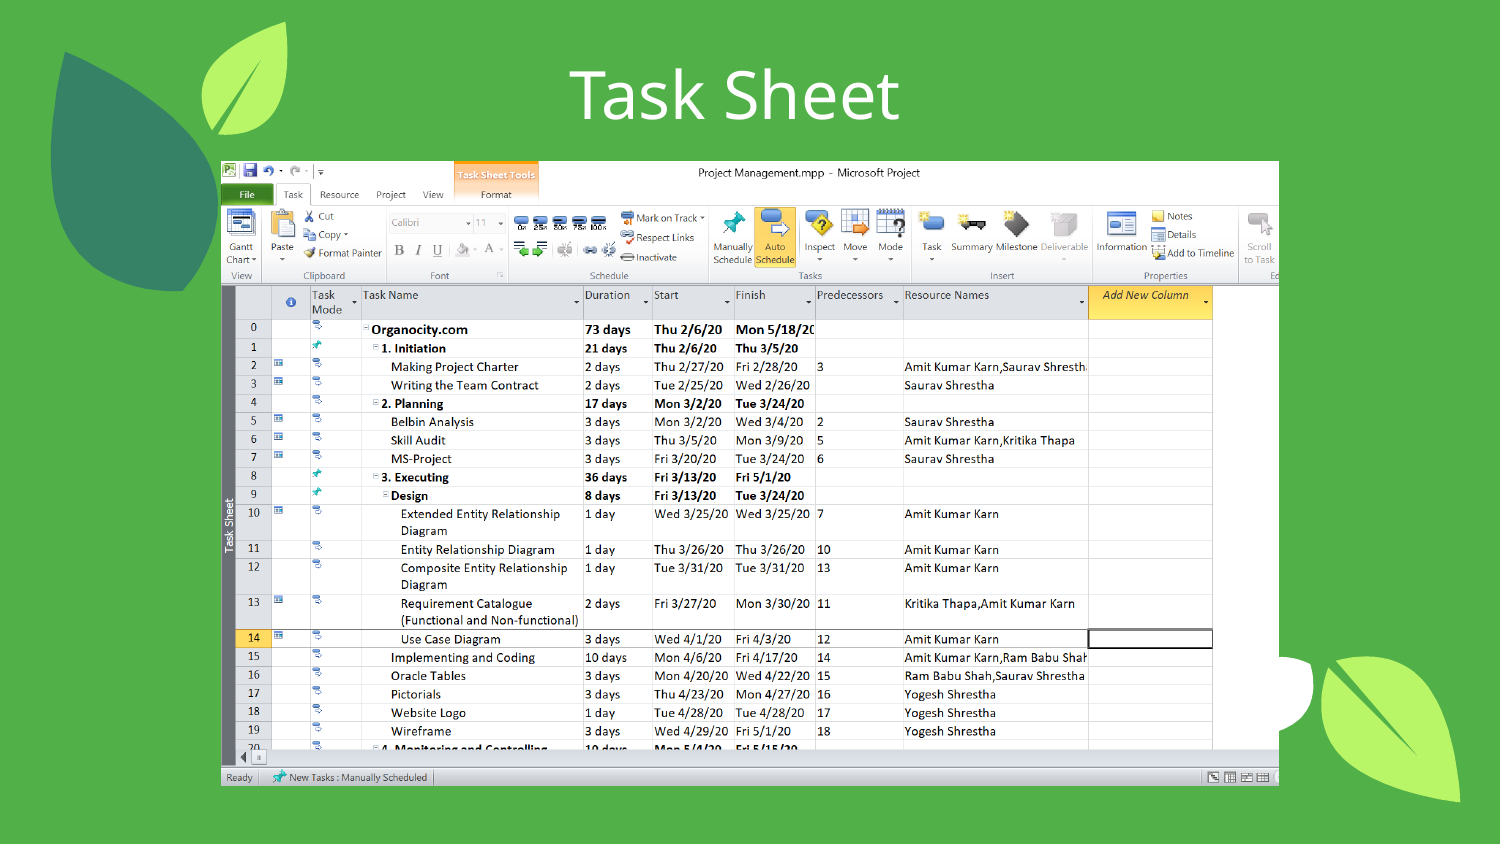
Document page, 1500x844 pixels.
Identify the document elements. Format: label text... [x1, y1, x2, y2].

picture [221, 161, 1279, 786]
text_box Task Sheet [403, 45, 1067, 140]
